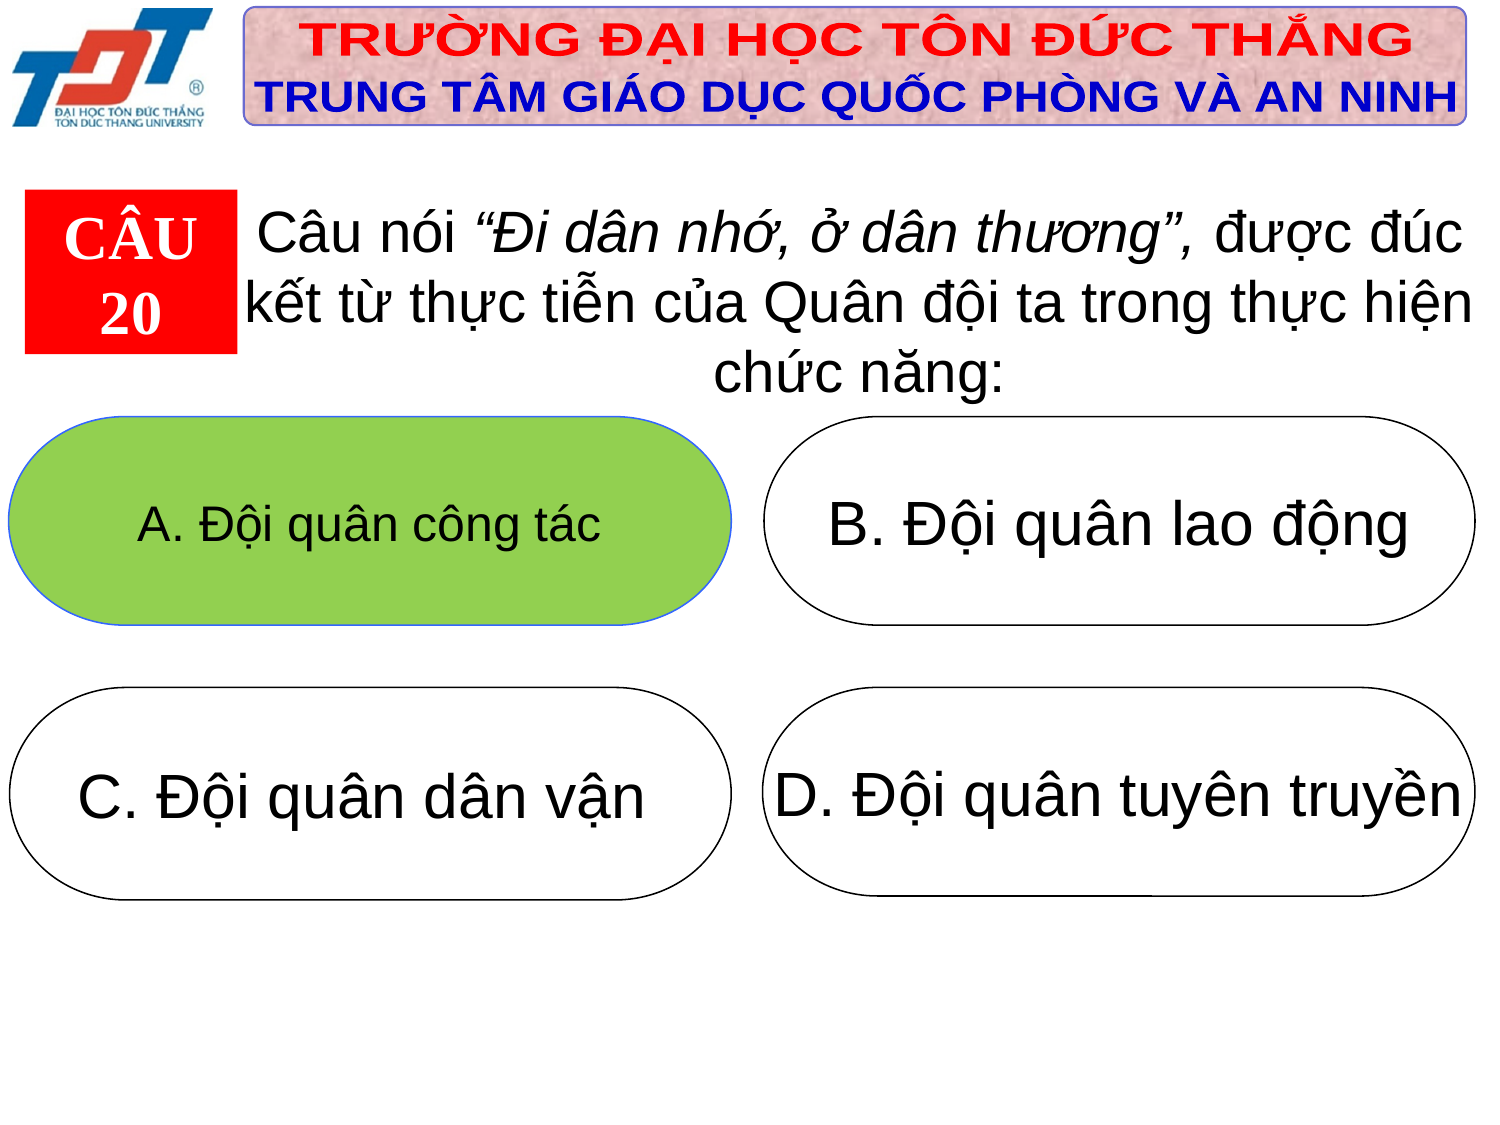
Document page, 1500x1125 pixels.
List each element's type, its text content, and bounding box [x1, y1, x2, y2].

text_box B. Đội quân lao động [763, 416, 1476, 626]
text_box C. Đội quân dân vận [9, 687, 732, 900]
text_box D. Đội quân tuyên truyền [762, 687, 1475, 897]
picture [12, 8, 213, 127]
text_box A. Đội quân công tác [8, 416, 732, 626]
picture [245, 9, 1465, 124]
text_box Câu nói “Đi dân nhớ, ở dân thương”, được đúc kết từ thực tiễn của Quân đội ta trong thực hiện chức năng: [226, 186, 1494, 412]
text_box CÂU 20 [24, 189, 238, 355]
